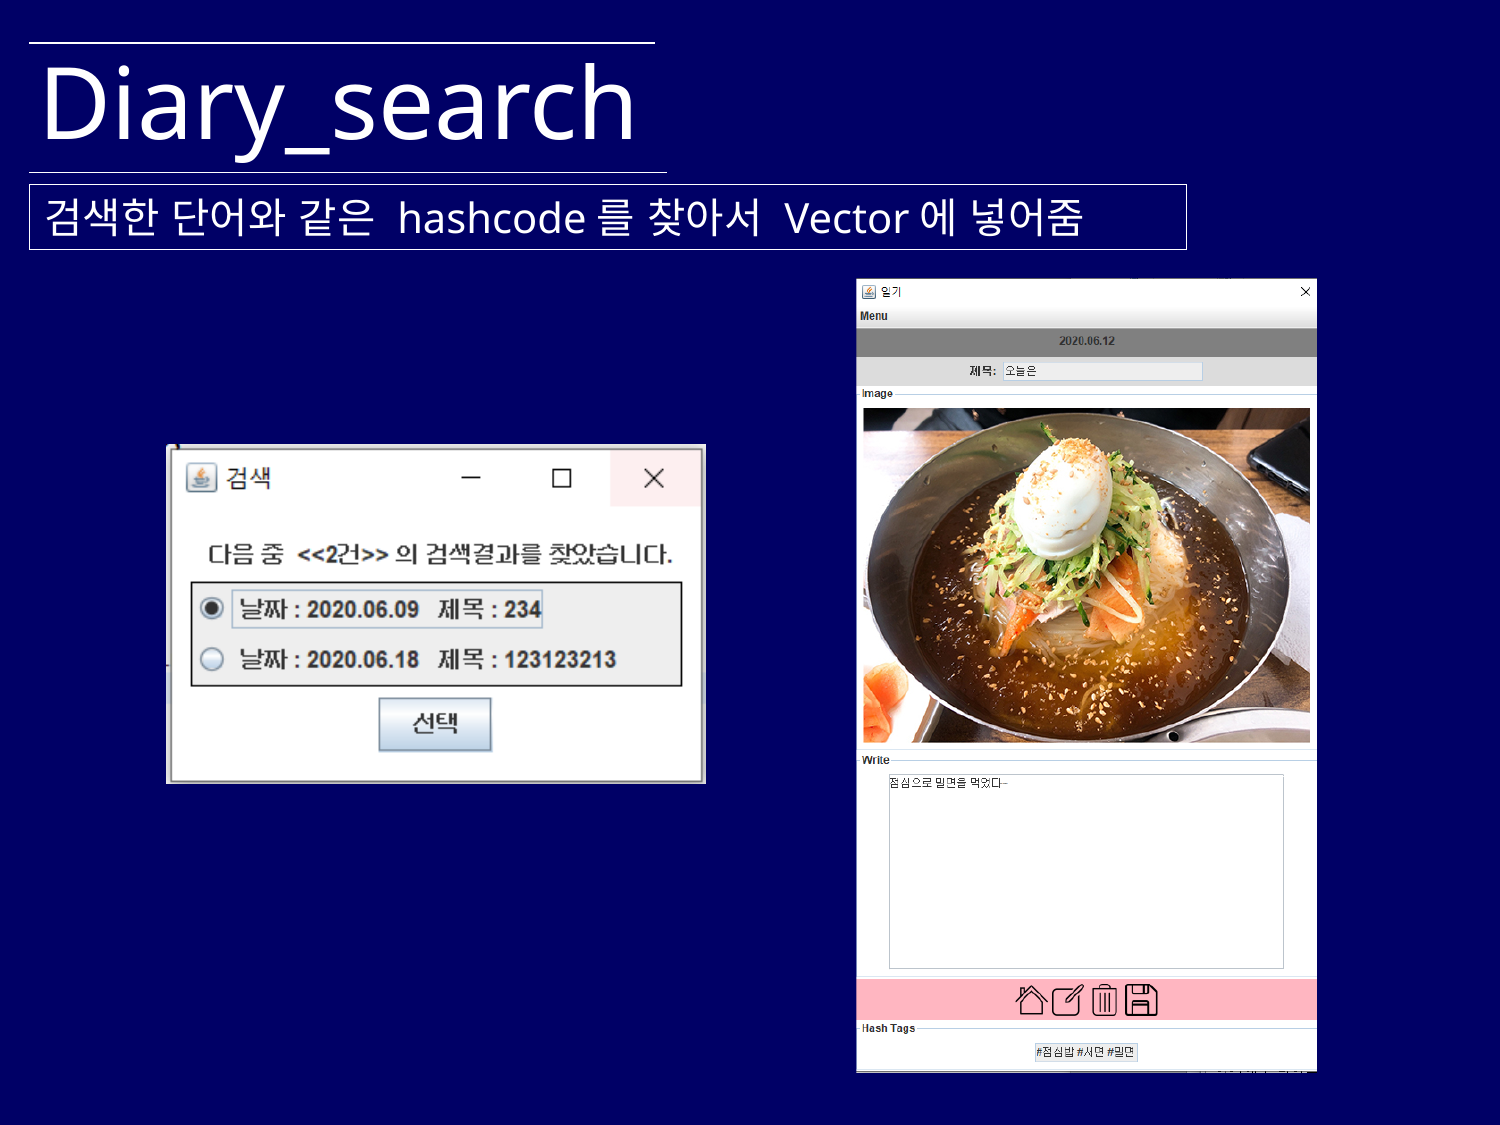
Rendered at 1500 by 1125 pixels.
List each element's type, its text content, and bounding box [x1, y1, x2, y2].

text_box Diary_search [0, 54, 706, 145]
text_box 검색한 단어와 같은 hashcode를 찾아서 Vector에 넣어줌 [29, 184, 1187, 250]
picture [165, 444, 706, 784]
picture [856, 278, 1318, 1073]
